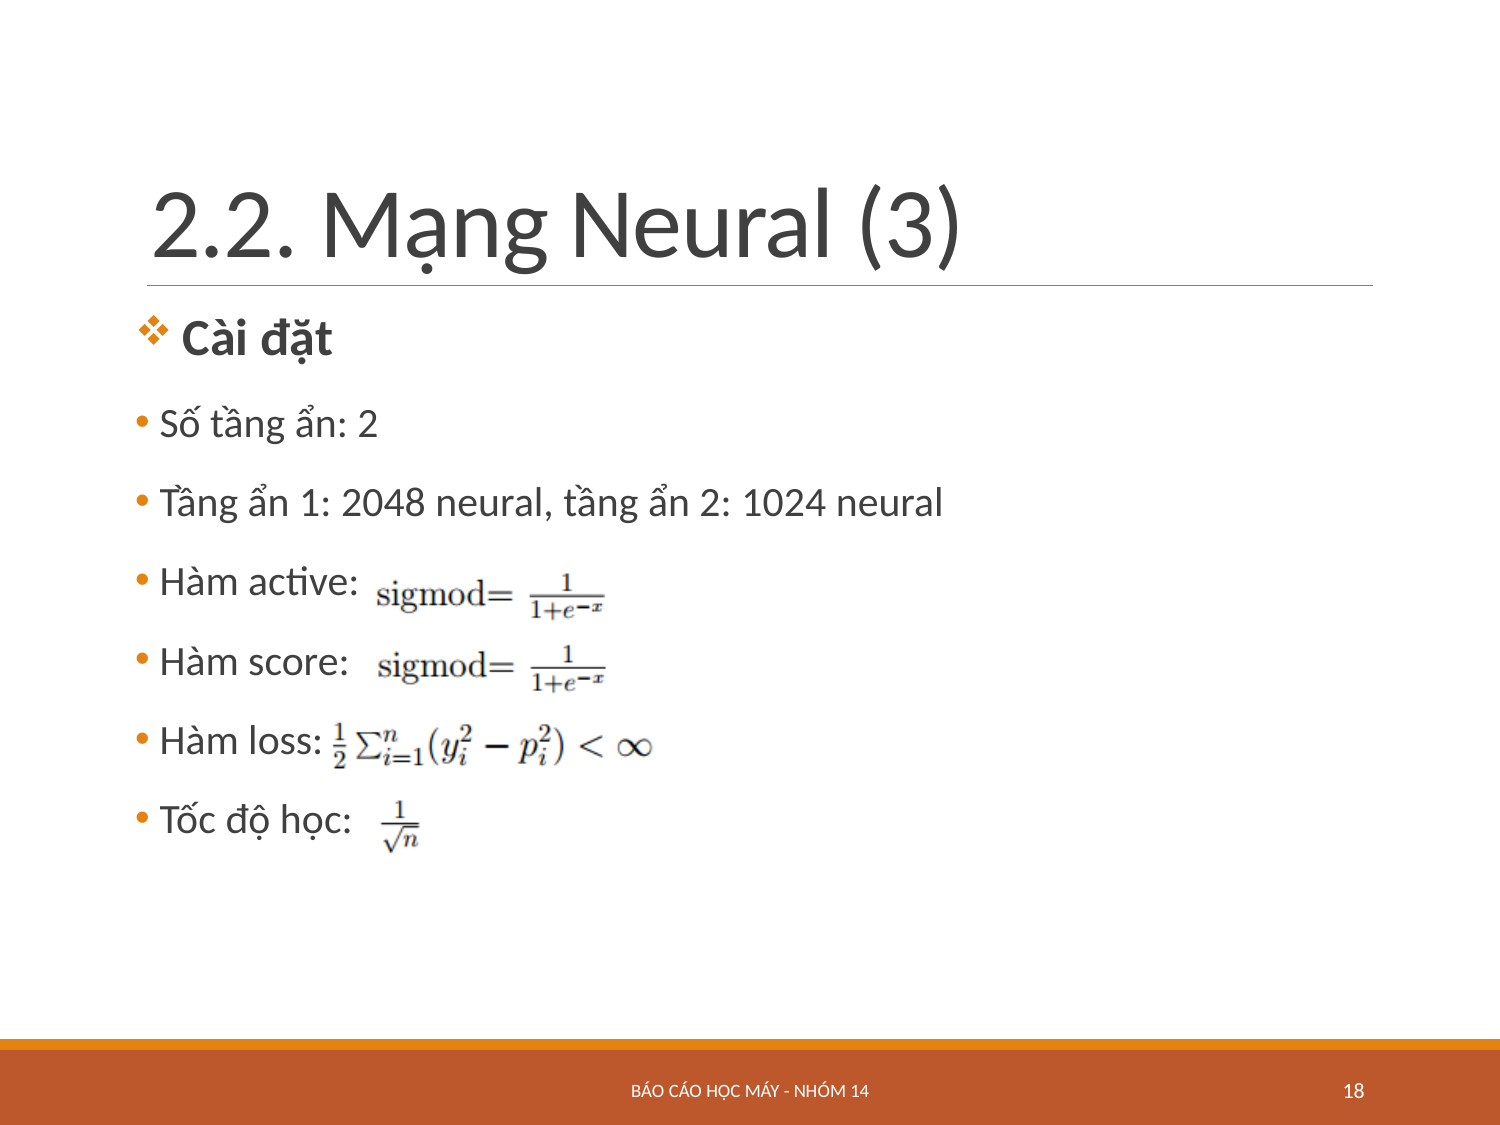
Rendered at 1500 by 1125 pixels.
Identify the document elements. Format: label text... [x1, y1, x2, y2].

list Cài đặt Số tầng ẩn: 2 Tầng ẩn 1: 2048 neural, tầng ẩn 2: 1024 neural Hàm active: Hàm score: Hàm loss: Tốc độ học: [135, 302, 1373, 1036]
slide_number 18 [1218, 1059, 1380, 1120]
picture [323, 550, 659, 870]
footer BÁO CÁO HỌC MÁY - NHÓM 14 [453, 1059, 1047, 1120]
title 2.2. Mạng Neural (3) [135, 47, 1373, 285]
